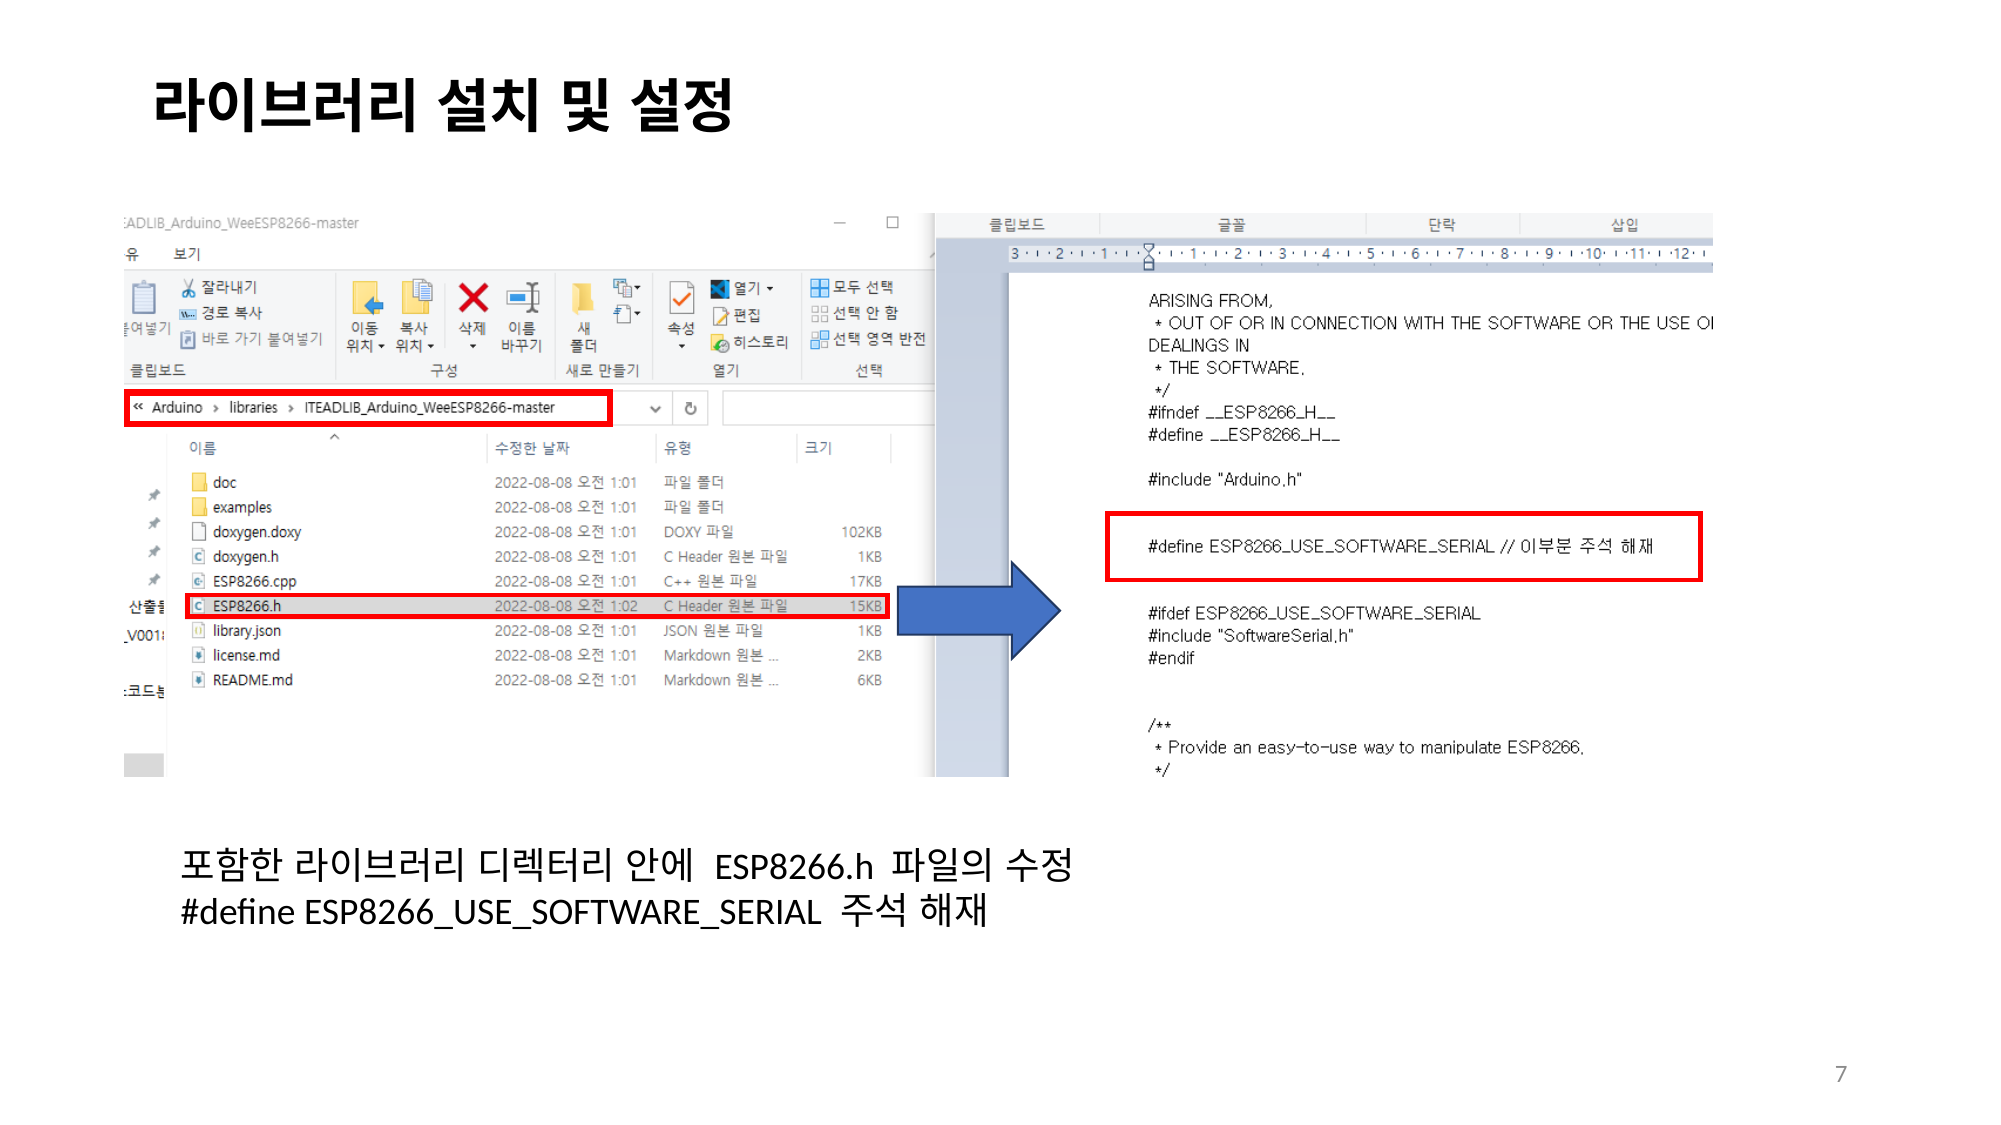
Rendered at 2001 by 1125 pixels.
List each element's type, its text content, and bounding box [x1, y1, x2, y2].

picture [124, 213, 1713, 777]
text_box 포함한 라이브러리 디렉터리 안에 ESP8266.h 파일의 수정 #define ESP8266_USE_SOFTWARE_SERIAL 주석 해재 [165, 835, 1617, 940]
title 라이브러리 설치 및 설정 [137, 0, 1863, 218]
slide_number 6 [1412, 1042, 1863, 1103]
